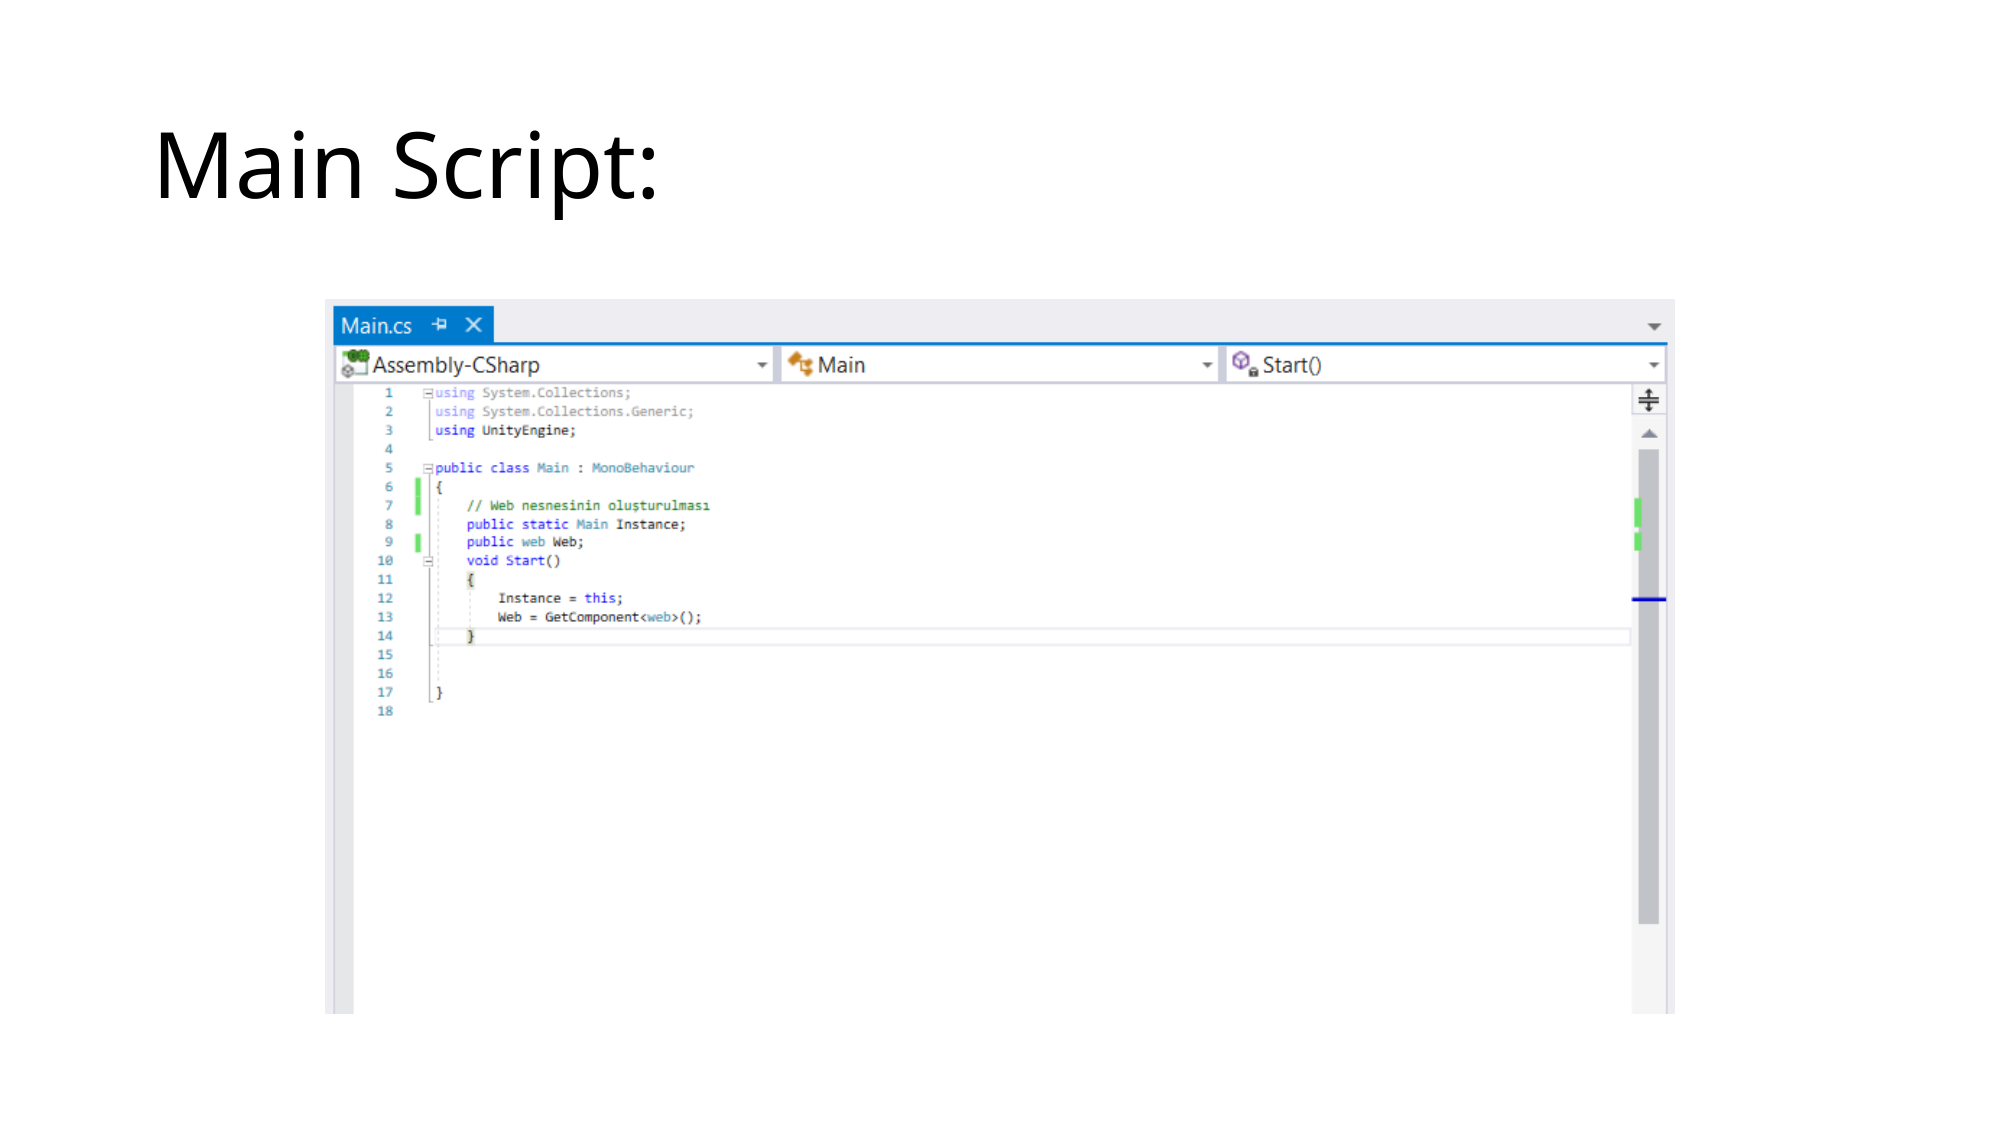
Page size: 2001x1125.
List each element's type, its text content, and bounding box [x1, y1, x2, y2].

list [325, 299, 1675, 1014]
title Main Script: [137, 59, 1863, 278]
